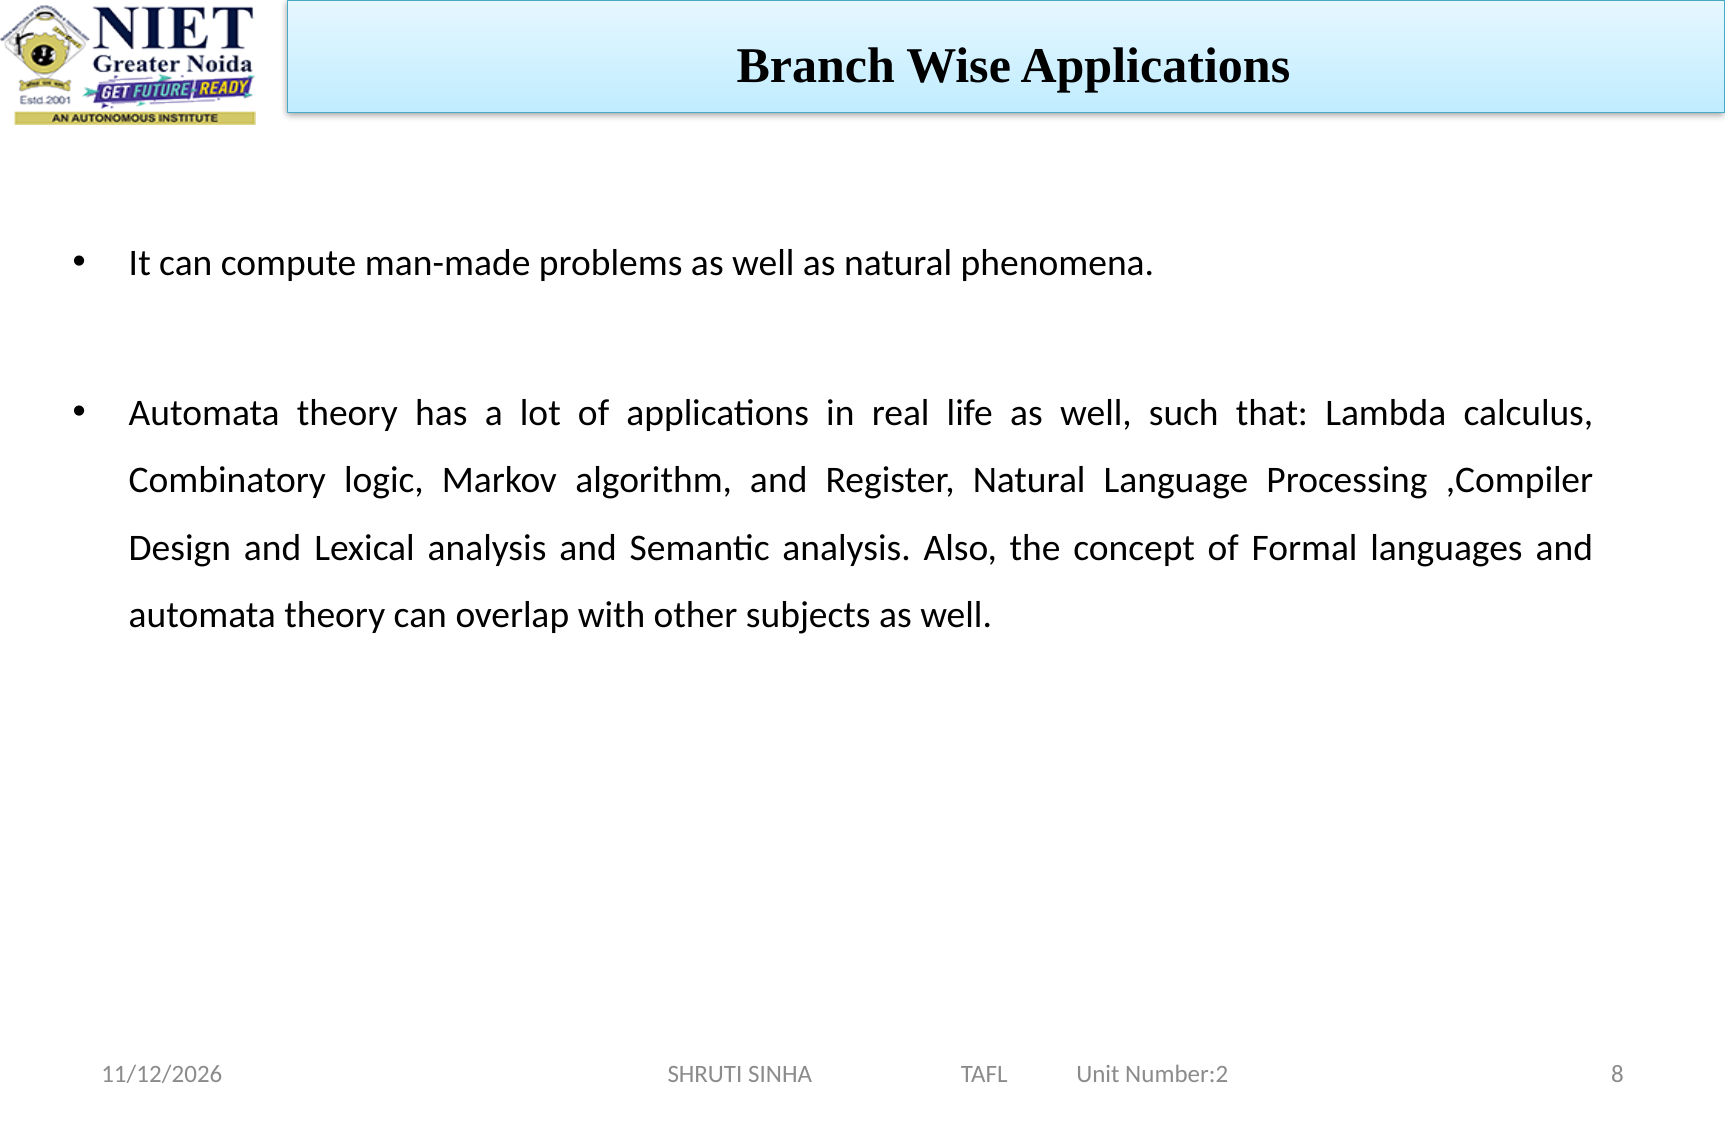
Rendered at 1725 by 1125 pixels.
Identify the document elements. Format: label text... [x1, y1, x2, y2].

text_box Branch Wise Applications [287, 0, 1725, 113]
list It can compute man-made problems as well as natural phenomena. Automata theory has a lot of applications in real life as well, such that: Lambda calculus, Combinatory logic, Markov algorithm, and Register, Natural Language Processing ,Compiler Design and Lexical analysis and Semantic analysis. Also, the concept of Formal languages and automata theory can overlap with other subjects as well. [57, 207, 1610, 950]
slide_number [86, 1042, 474, 1103]
picture [0, 5, 256, 126]
slide_number 8 [1236, 1042, 1639, 1103]
footer SHRUTI SINHA TAFL Unit Number:2 [474, 1042, 1236, 1103]
